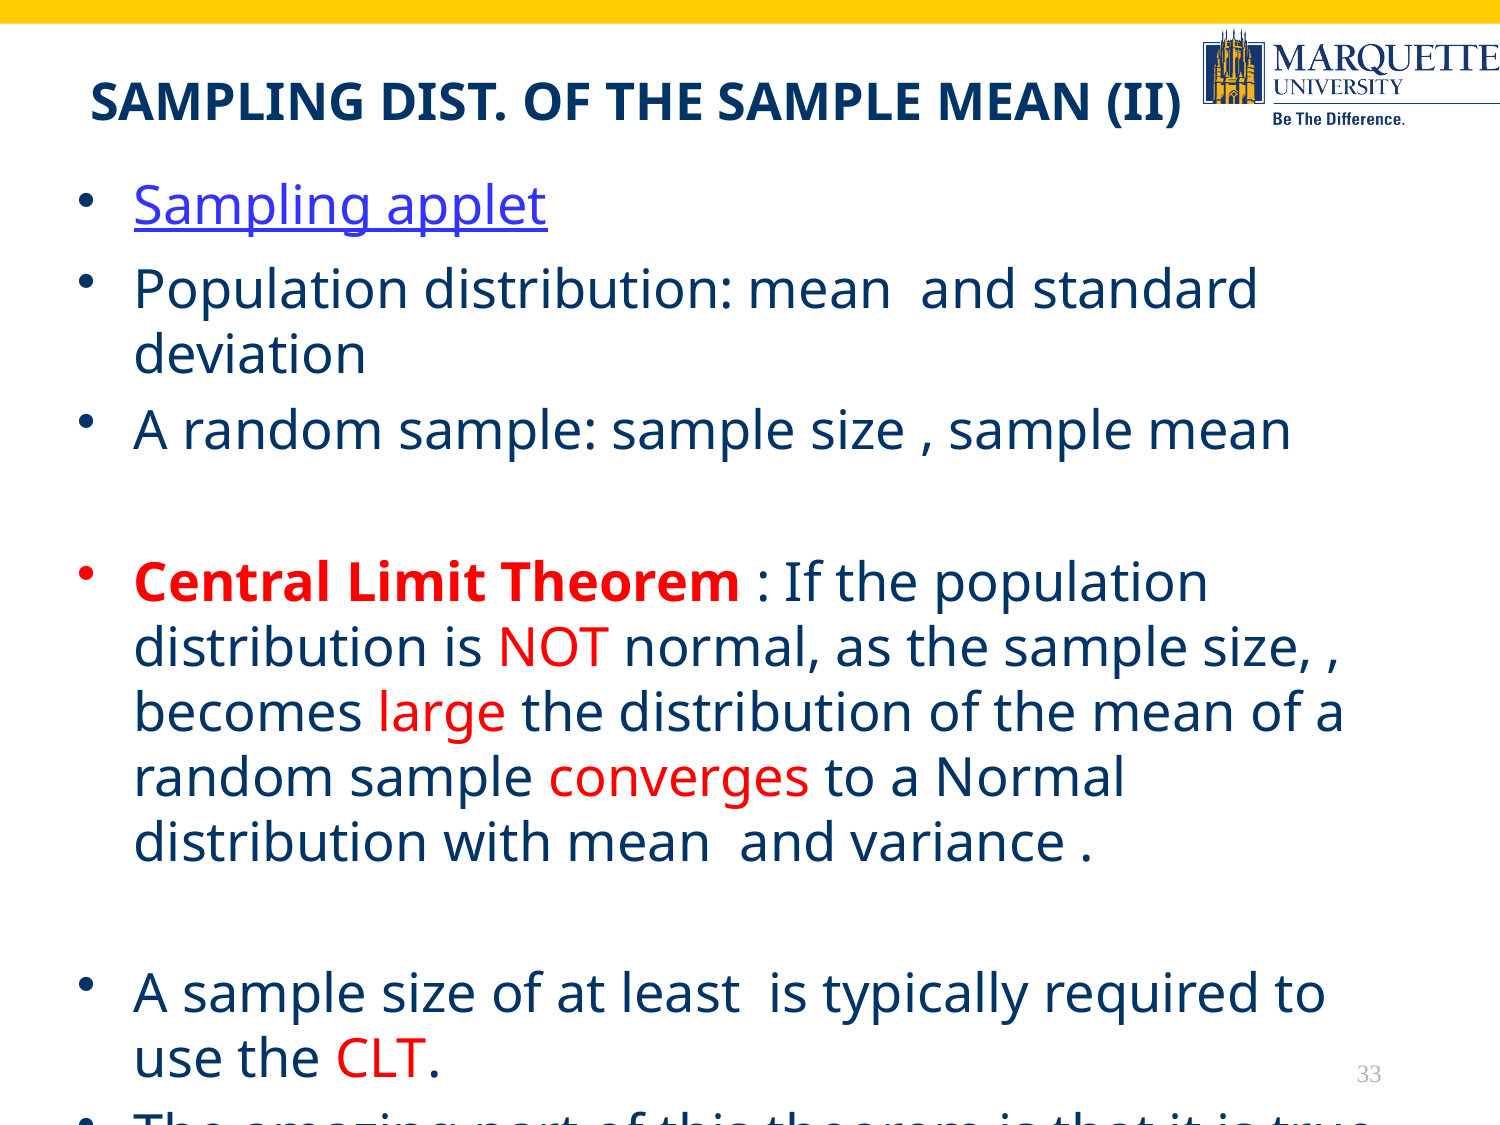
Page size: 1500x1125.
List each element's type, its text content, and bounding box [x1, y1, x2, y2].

picture [1203, 27, 1500, 125]
title Sampling Dist. of the sample mean (II) [75, 37, 1350, 163]
slide_number 33 [1059, 1042, 1397, 1103]
